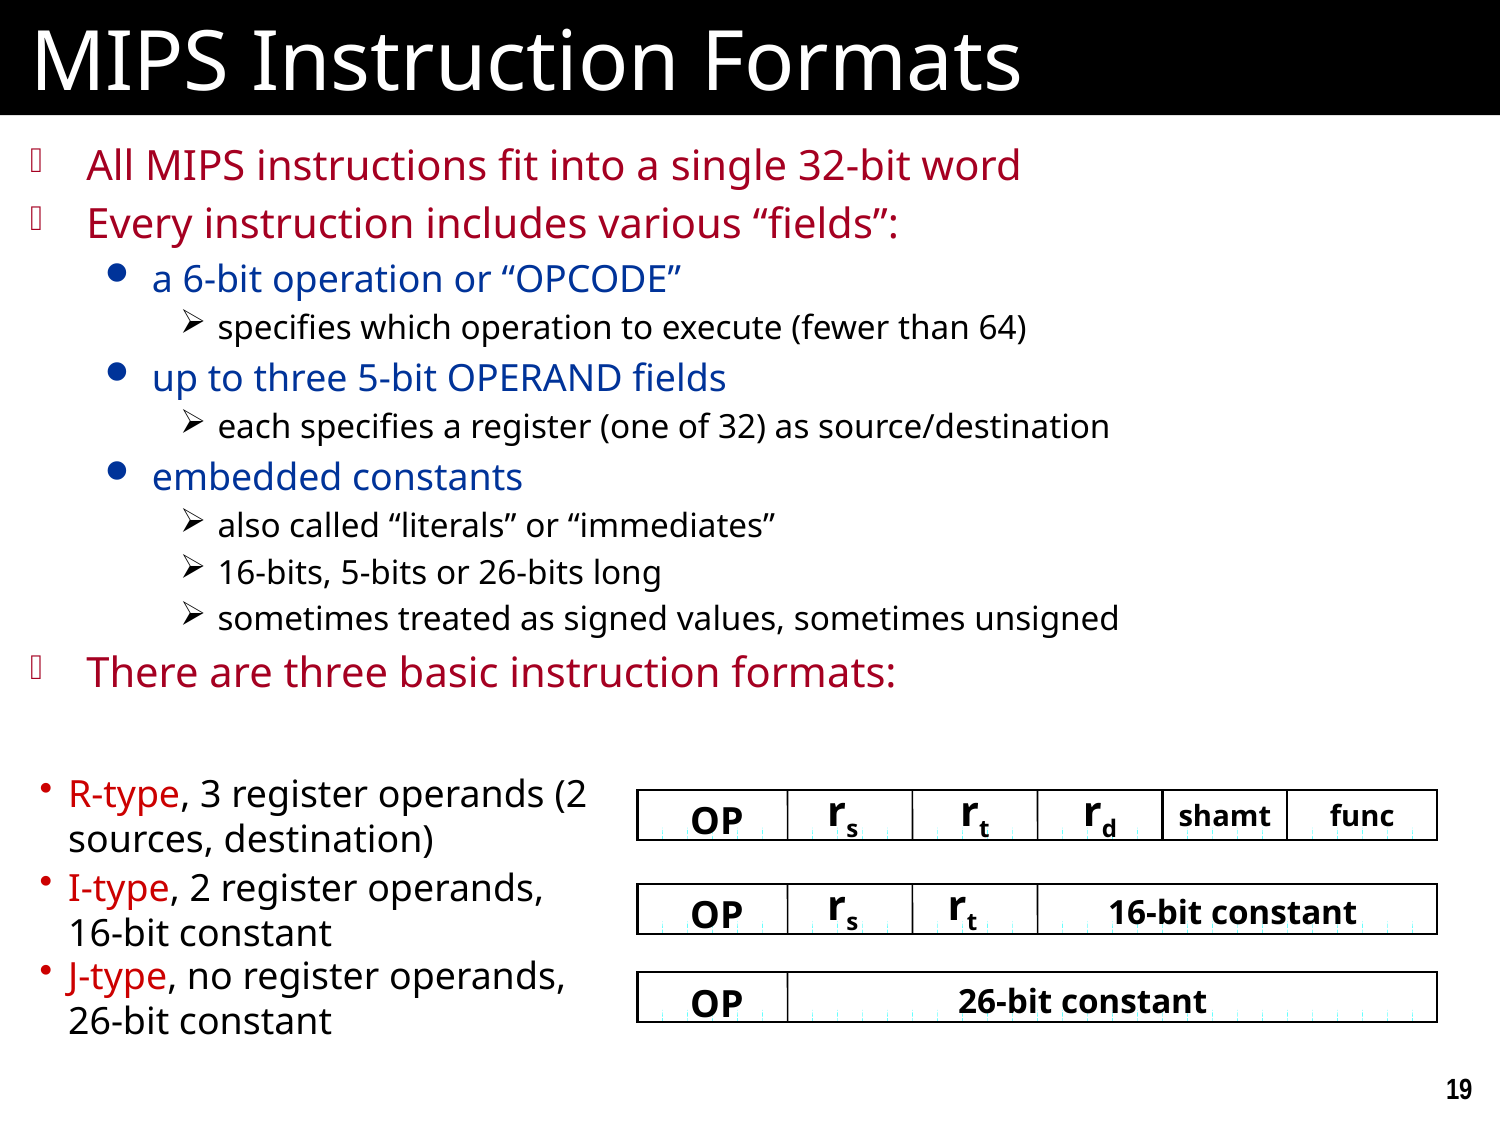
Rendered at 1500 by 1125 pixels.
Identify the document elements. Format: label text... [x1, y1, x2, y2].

list All MIPS instructions fit into a single 32-bit word Every instruction includes various “fields”: a 6-bit operation or “OPCODE” specifies which operation to execute (fewer than 64) up to three 5-bit OPERAND fields each specifies a register (one of 32) as source/destination embedded constants also called “literals” or “immediates” 16-bits, 5-bits or 26-bits long sometimes treated as signed values, sometimes unsigned There are three basic instruction formats: [0, 115, 1500, 1125]
text_box J-type, no register operands, 26-bit constant [24, 944, 613, 1050]
title MIPS Instruction Formats [0, 0, 1500, 115]
slide_number 19 [1424, 1062, 1488, 1113]
text_box I-type, 2 register operands, 16-bit constant [24, 856, 607, 944]
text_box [612, 764, 1463, 858]
text_box R-type, 3 register operands (2 sources, destination) [24, 762, 613, 856]
text_box [612, 964, 1463, 1048]
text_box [637, 972, 1438, 1023]
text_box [612, 858, 1463, 960]
